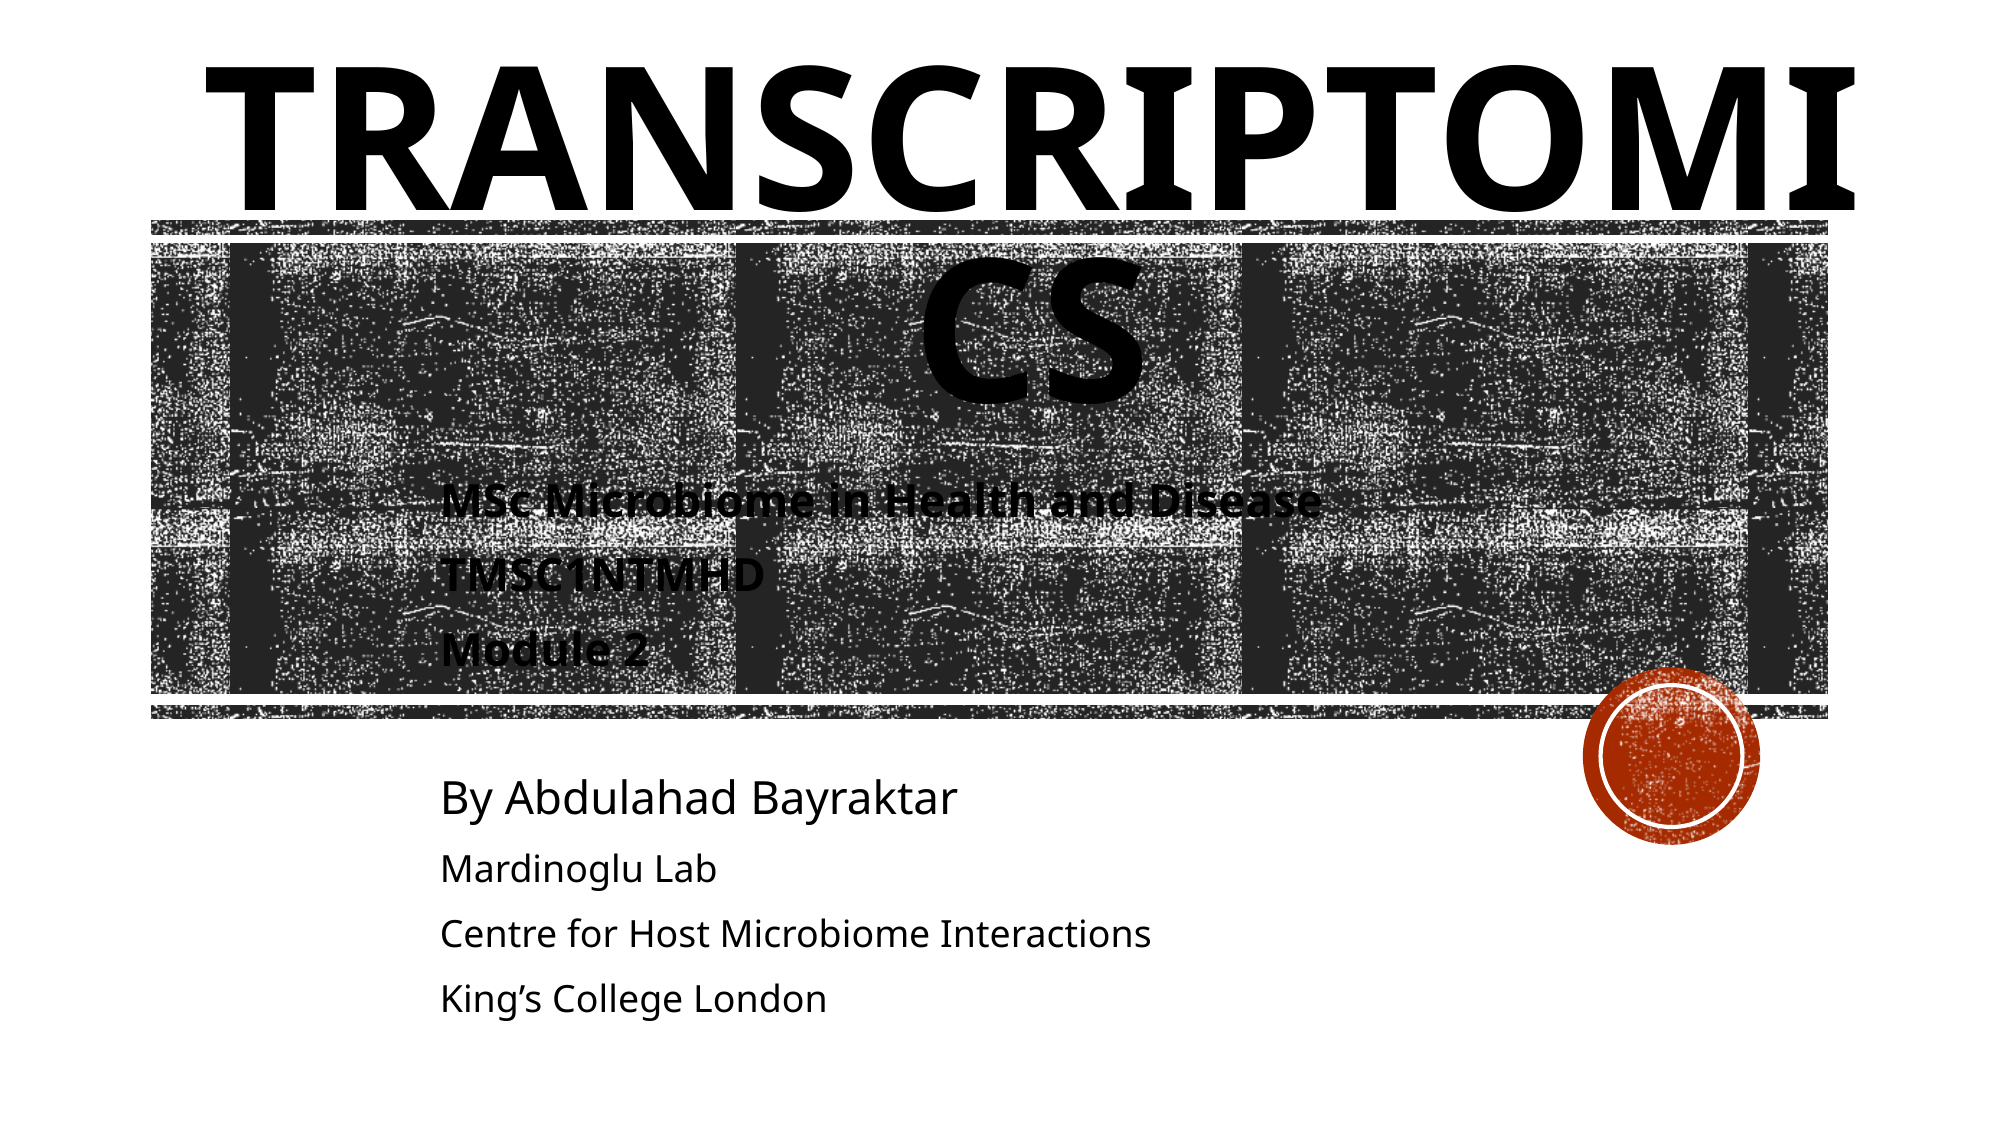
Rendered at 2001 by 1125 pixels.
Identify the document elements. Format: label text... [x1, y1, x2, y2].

title Transcriptomics [176, 62, 1888, 434]
subtitle MSc Microbiome in Health and Disease TMSC1NTMHD Module 2 By Abdulahad Bayraktar Mardinoglu Lab Centre for Host Microbiome Interactions King’s College London [424, 470, 1888, 1063]
